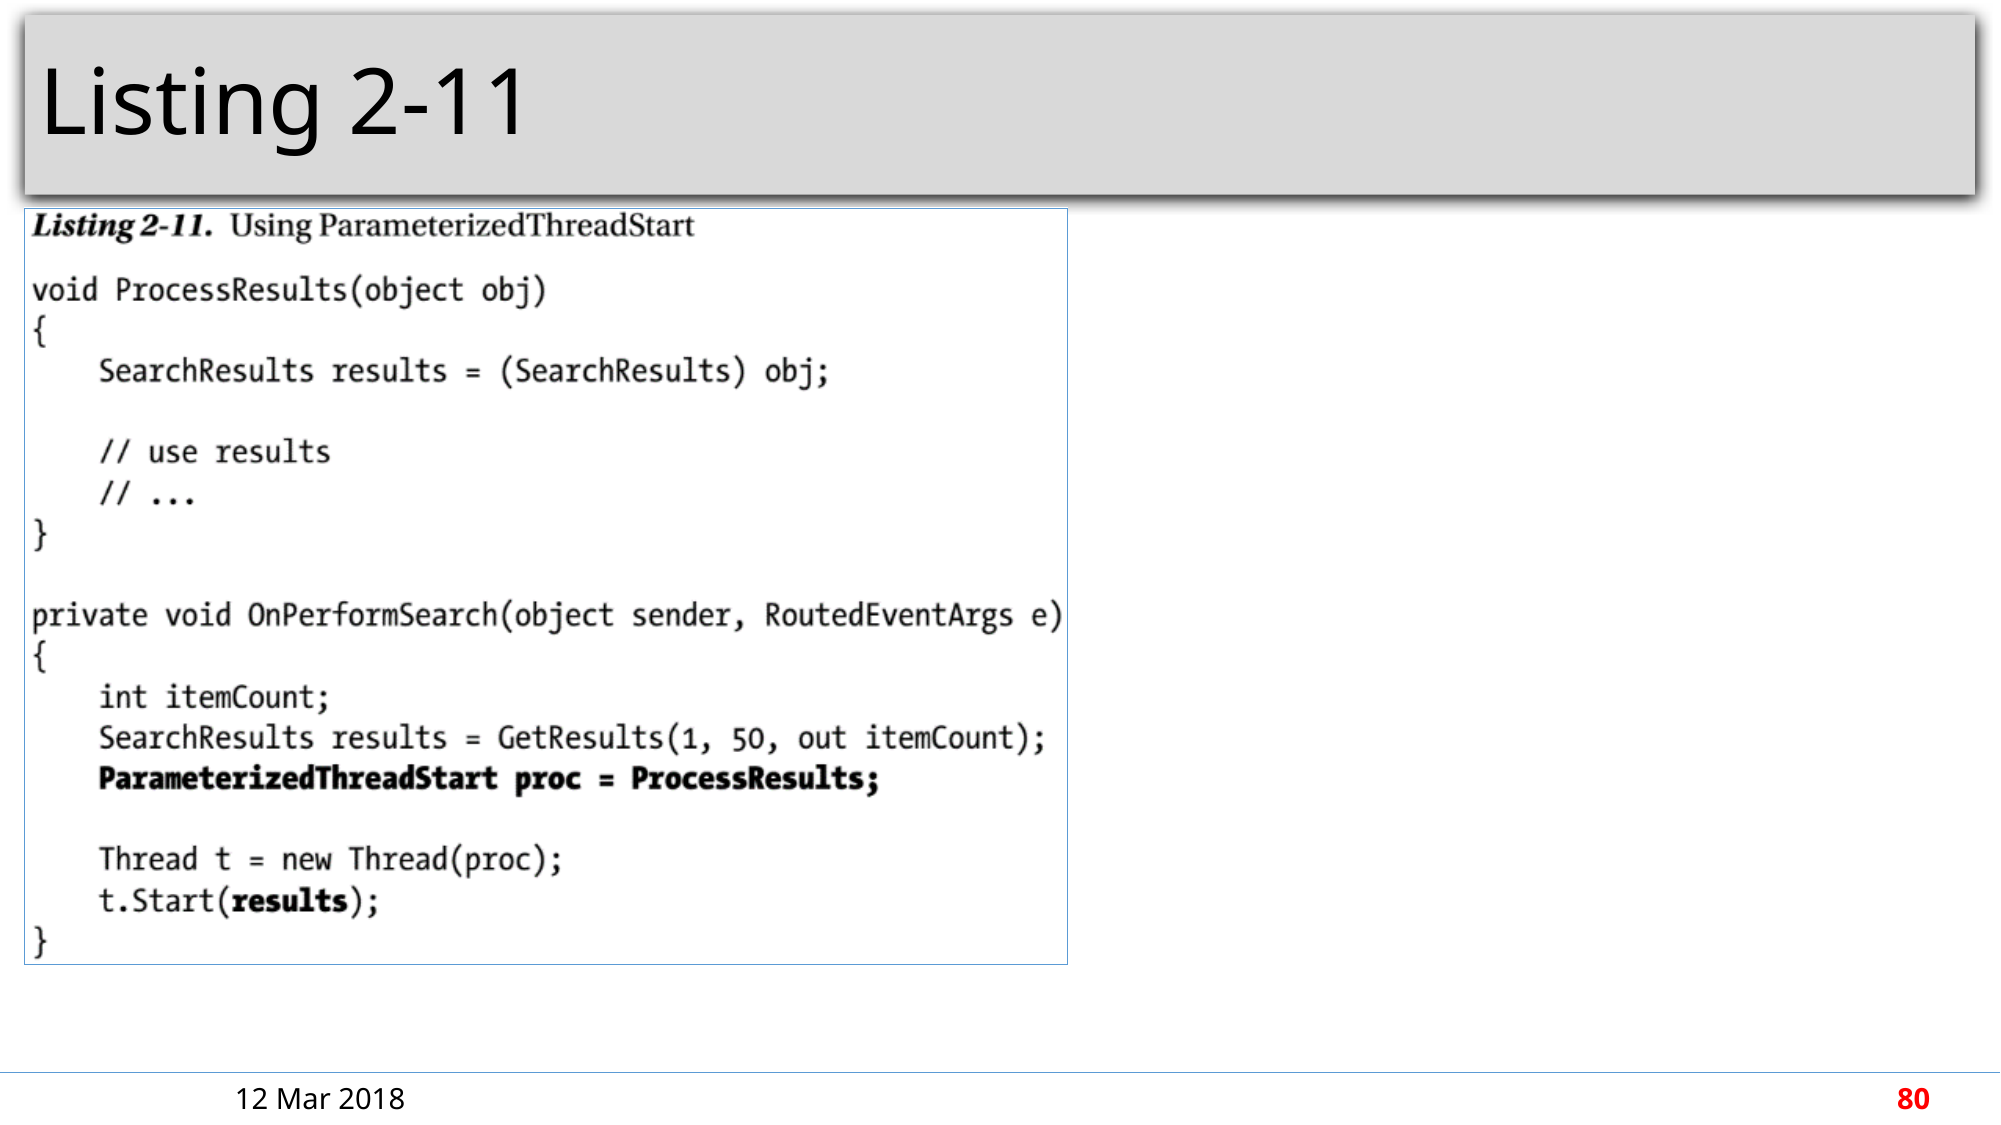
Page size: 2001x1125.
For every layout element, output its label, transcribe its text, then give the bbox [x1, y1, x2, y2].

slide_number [220, 1072, 671, 1115]
picture [24, 207, 1068, 965]
title Listing 2-11 [24, 14, 1975, 195]
slide_number 80 [1495, 1072, 1946, 1115]
